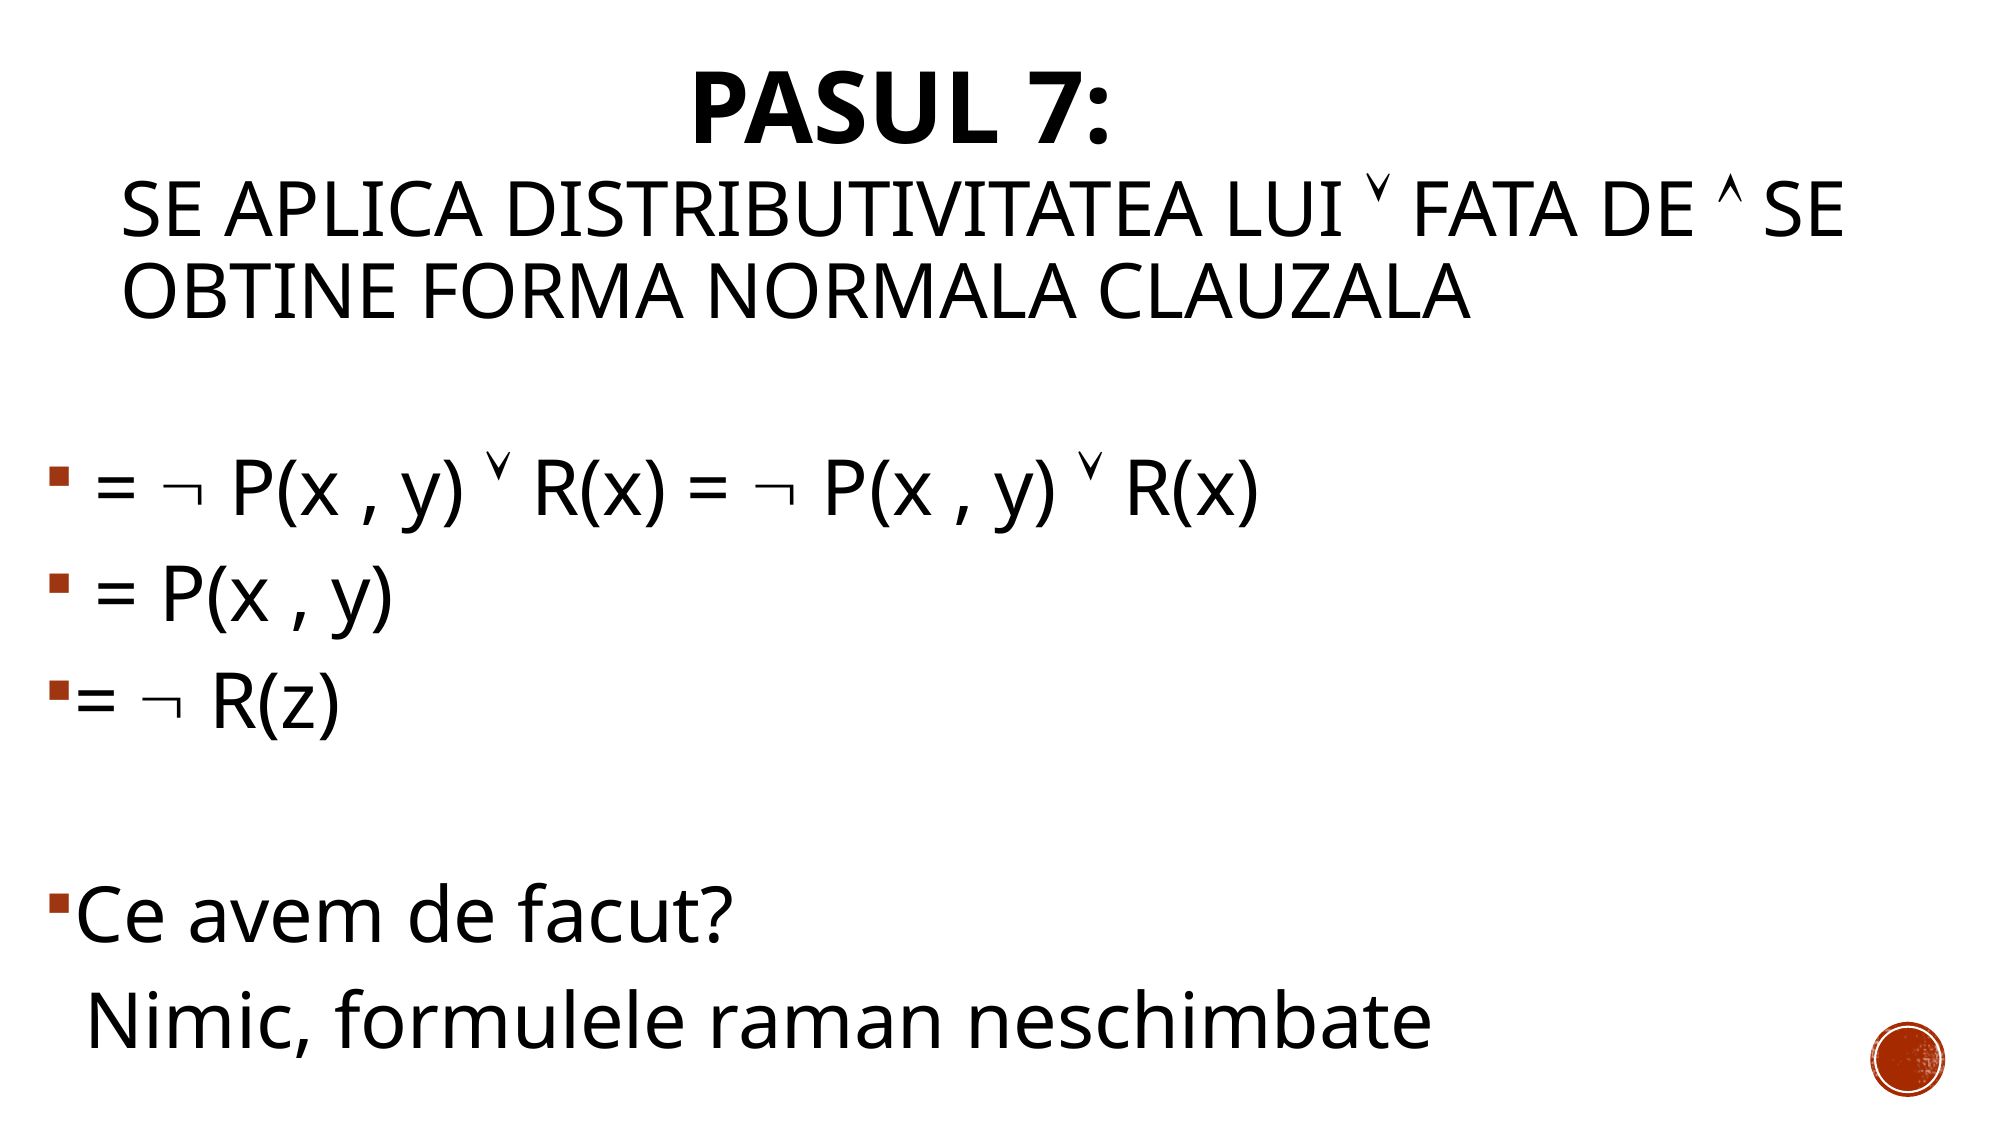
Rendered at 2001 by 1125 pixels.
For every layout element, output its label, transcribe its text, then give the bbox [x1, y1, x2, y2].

text_box PASUL 7: [335, 35, 1465, 171]
title Se aplica distributivitatea lui  fata de  Se obtine forma normala clauzala [105, 79, 1945, 344]
